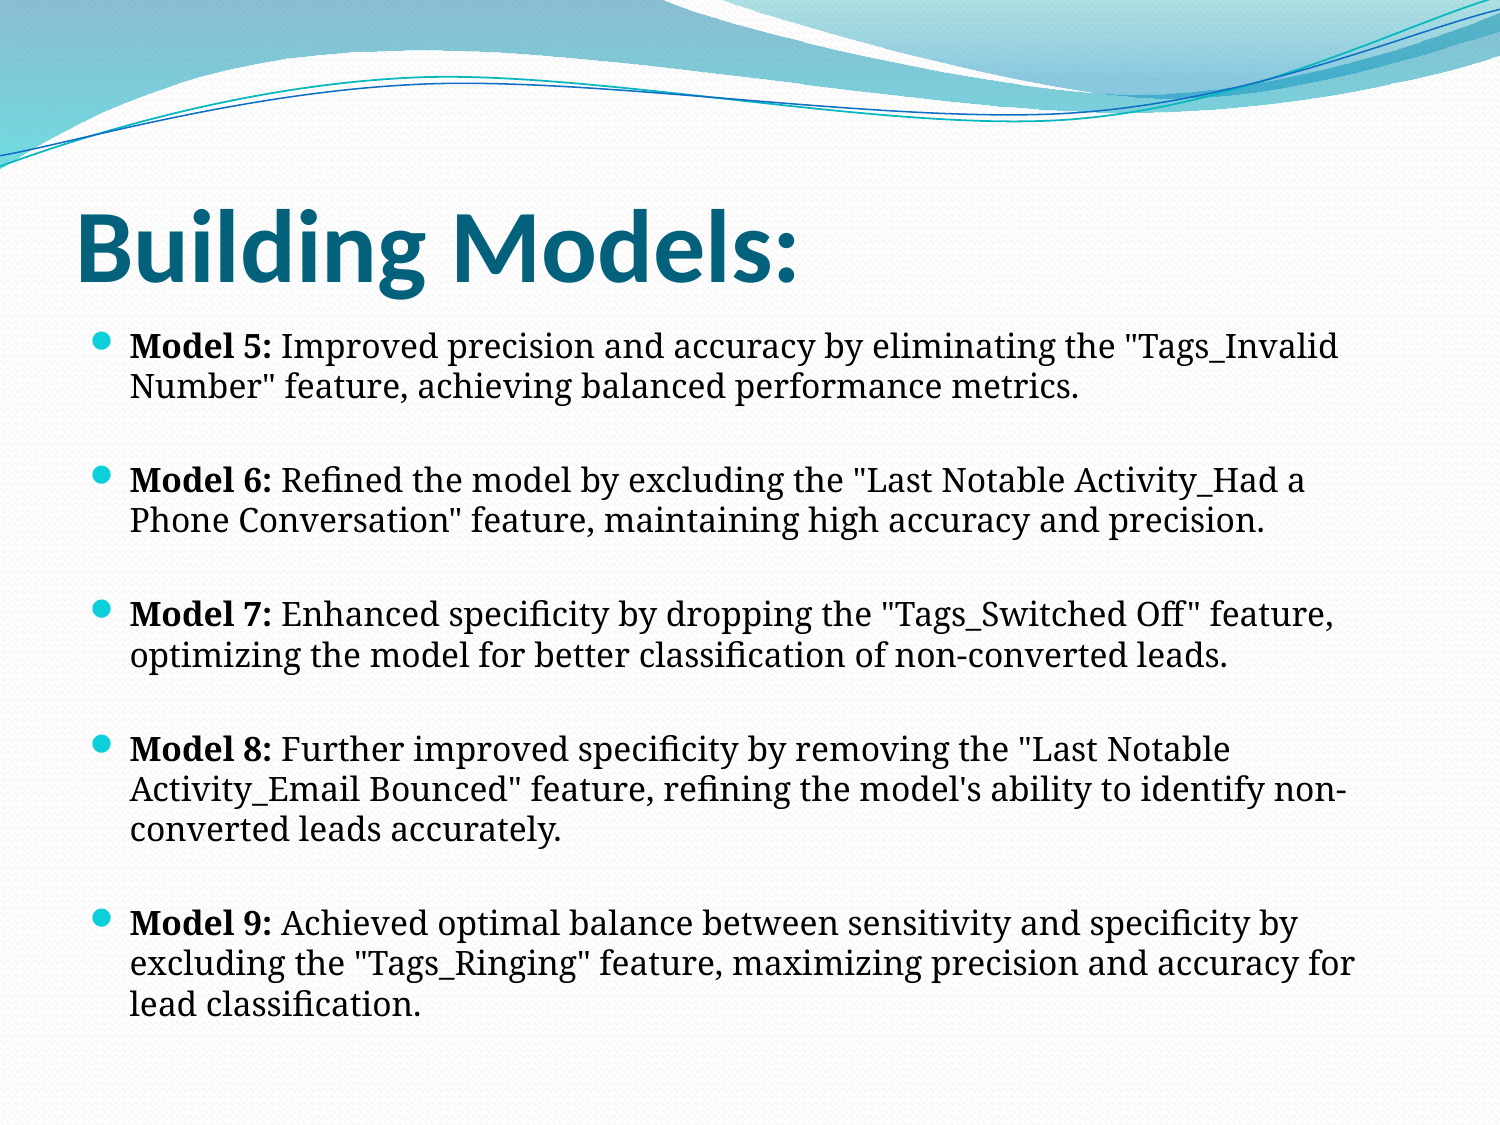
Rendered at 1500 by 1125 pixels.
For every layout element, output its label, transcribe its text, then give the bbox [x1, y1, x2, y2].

title Building Models: [75, 115, 1425, 303]
list Model 5: Improved precision and accuracy by eliminating the "Tags_Invalid Number" feature, achieving balanced performance metrics. Model 6: Refined the model by excluding the "Last Notable Activity_Had a Phone Conversation" feature, maintaining high accuracy and precision. Model 7: Enhanced specificity by dropping the "Tags_Switched Off" feature, optimizing the model for better classification of non-converted leads. Model 8: Further improved specificity by removing the "Last Notable Activity_Email Bounced" feature, refining the model's ability to identify non-converted leads accurately. Model 9: Achieved optimal balance between sensitivity and specificity by excluding the "Tags_Ringing" feature, maximizing precision and accuracy for lead classification. [75, 317, 1425, 1038]
